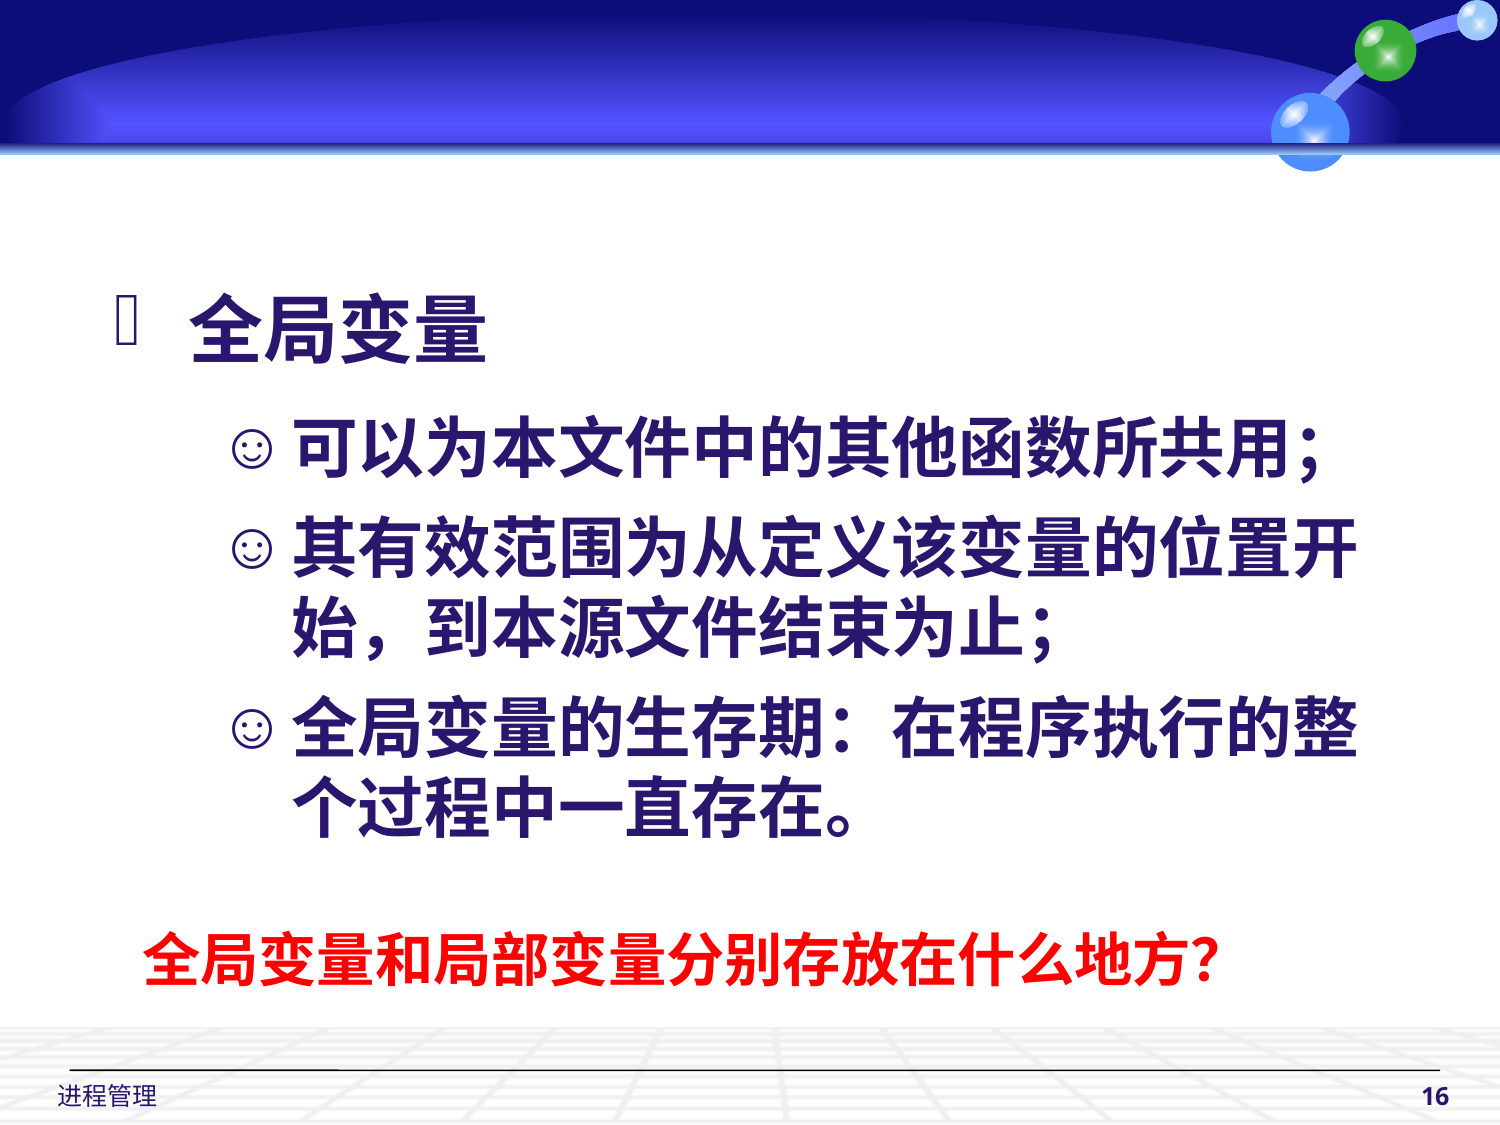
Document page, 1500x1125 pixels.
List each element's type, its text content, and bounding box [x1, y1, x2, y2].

footer 16 [989, 1072, 1465, 1124]
picture [0, 1028, 1500, 1125]
list 全局变量 可以为本文件中的其他函数所共用； 其有效范围为从定义该变量的位置开始，到本源文件结束为止； 全局变量的生存期：在程序执行的整个过程中一直存在。 [99, 275, 1413, 1000]
slide_number 进程管理 [20, 1072, 434, 1124]
text_box 全局变量和局部变量分别存放在什么地方？ [127, 915, 1311, 1001]
